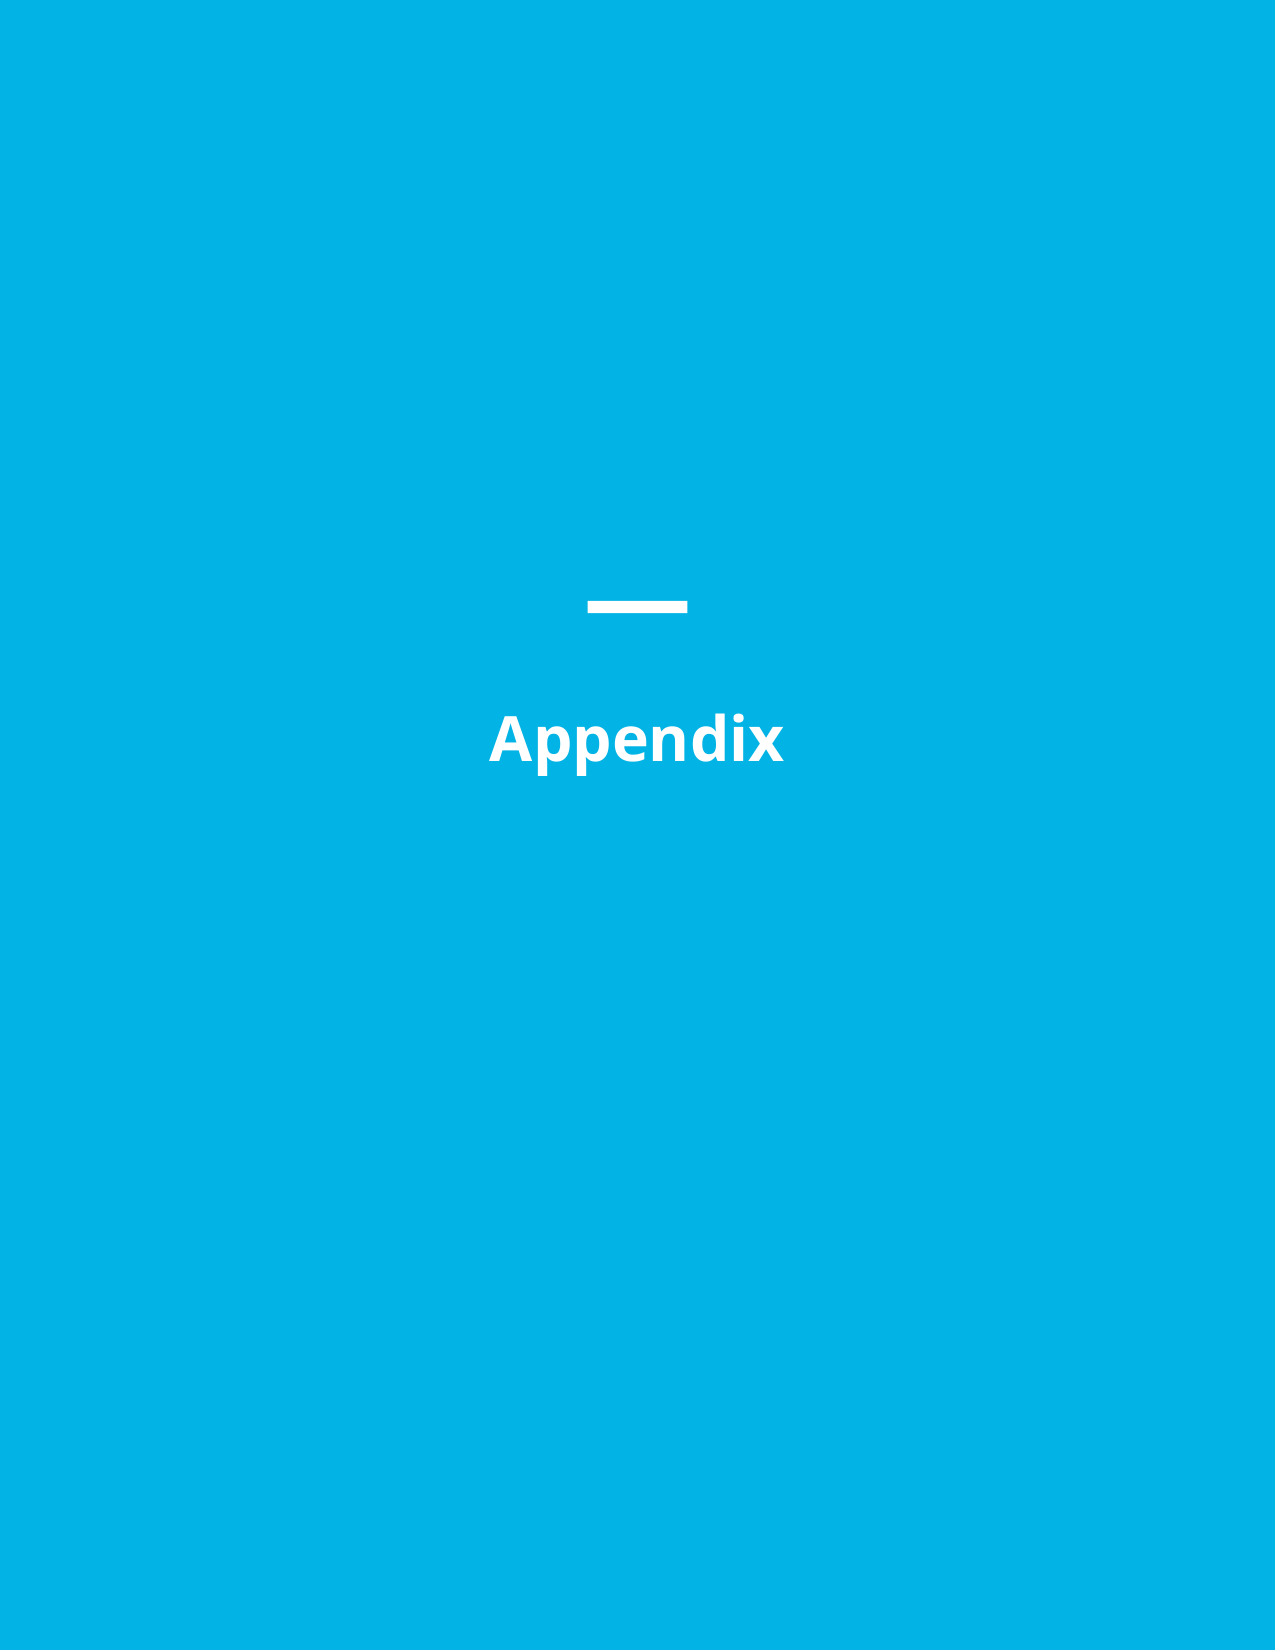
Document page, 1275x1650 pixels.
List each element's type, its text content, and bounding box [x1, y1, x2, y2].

text_box Appendix [296, 656, 979, 1061]
text_box [587, 600, 688, 614]
